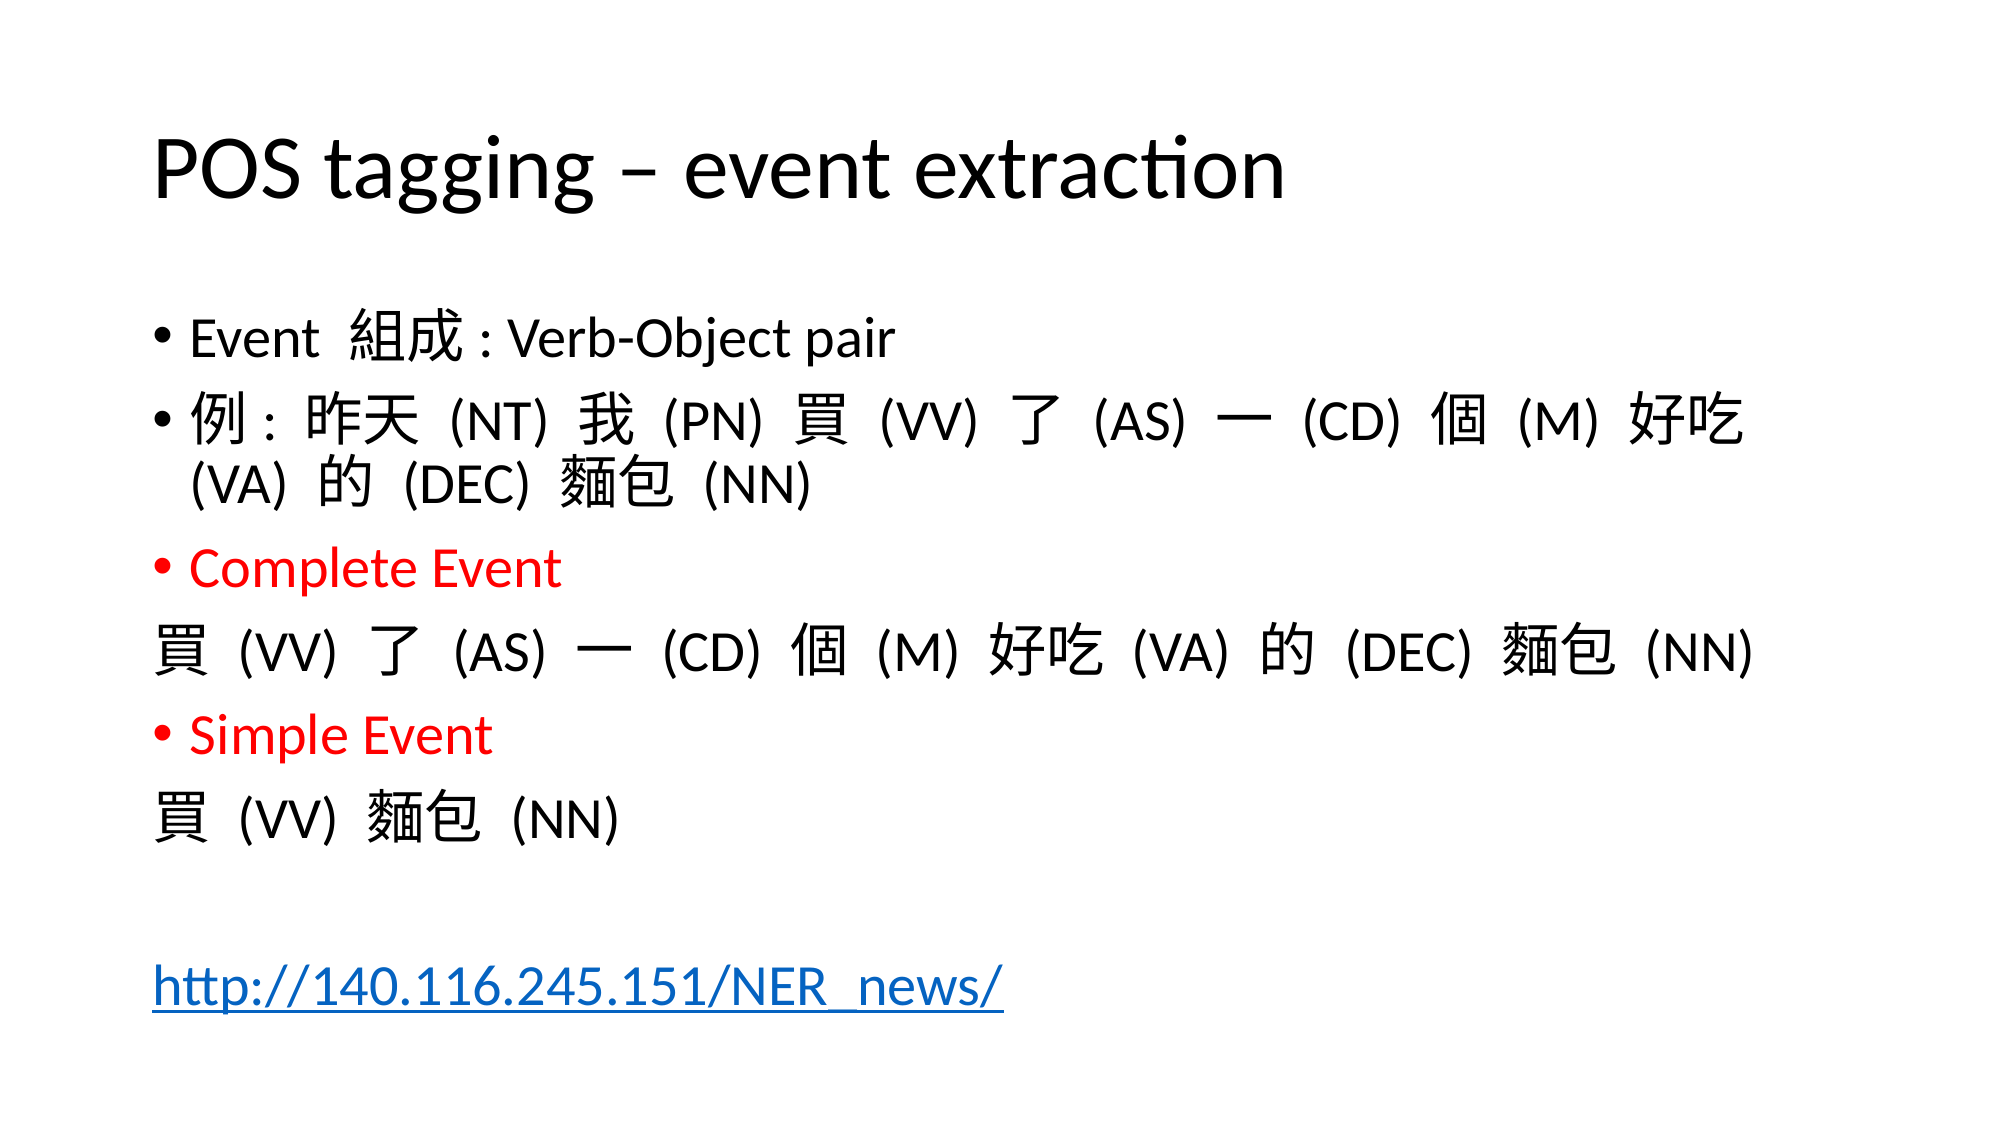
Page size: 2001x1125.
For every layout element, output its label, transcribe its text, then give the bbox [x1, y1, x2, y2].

title POS tagging – event extraction [137, 59, 1863, 278]
list Event 組成: Verb-Object pair 例: 昨天 (NT) 我 (PN) 買 (VV) 了 (AS) 一 (CD) 個 (M) 好吃 (VA) 的 (DEC) 麵包 (NN) Complete Event 買 (VV) 了 (AS) 一 (CD) 個 (M) 好吃 (VA) 的 (DEC) 麵包 (NN) Simple Event 買 (VV) 麵包 (NN) http://140.116.245.151/NER_news/ [137, 299, 1863, 1125]
